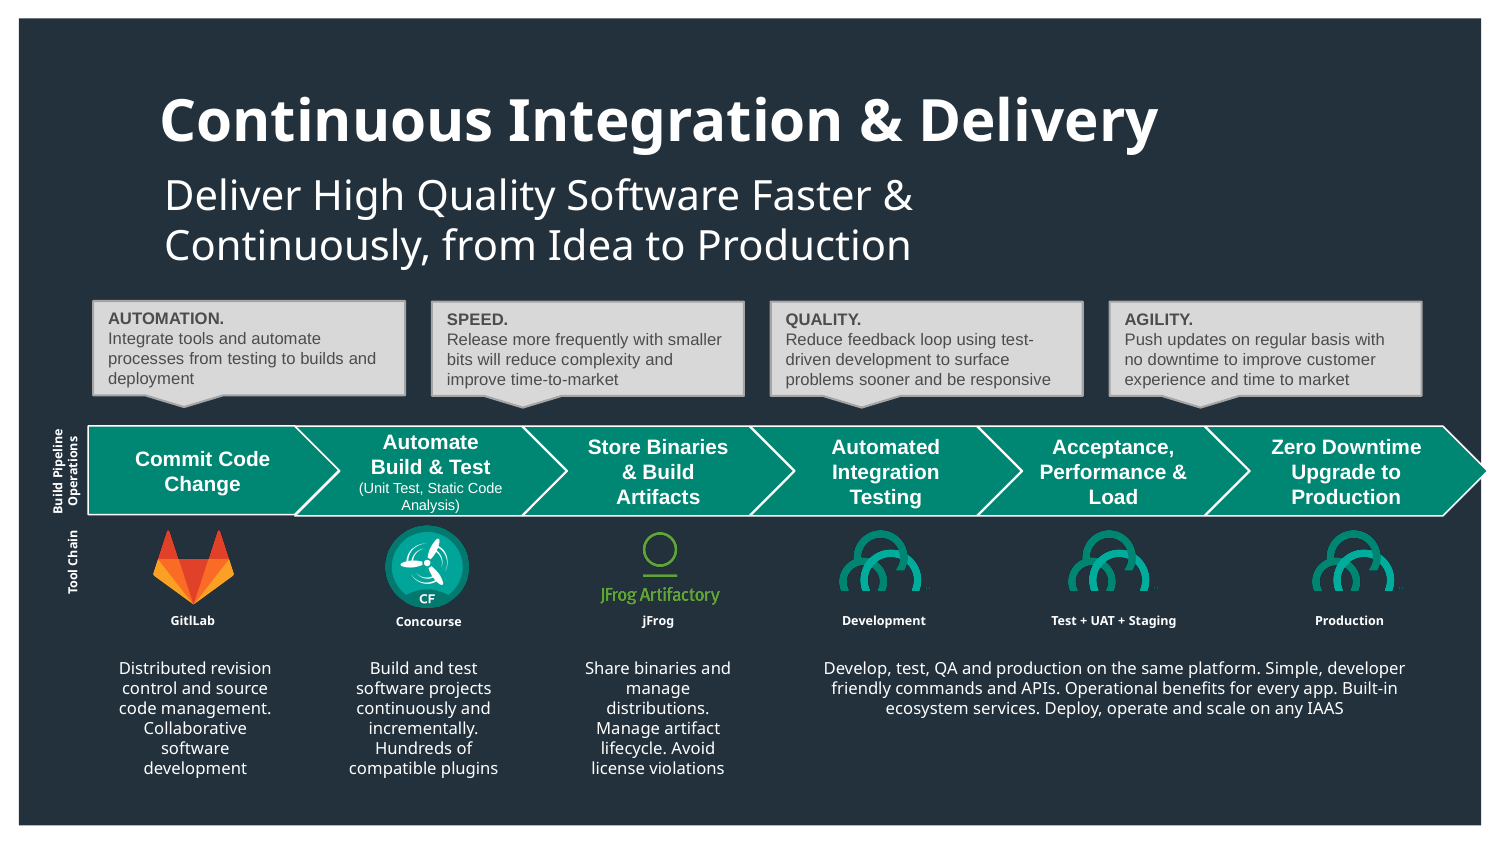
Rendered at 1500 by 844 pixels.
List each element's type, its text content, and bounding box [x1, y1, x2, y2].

picture [385, 525, 469, 608]
text_box Test + UAT + Staging [1023, 605, 1205, 636]
text_box Develop, test, QA and production on the same platform. Simple, developer friendly commands and APIs. Operational benefits for every app. Built-in ecosystem services. Deploy, operate and scale on any IAAS [792, 650, 1438, 758]
text_box Development [820, 605, 948, 636]
text_box Automate Build & Test (Unit Test, Static Code Analysis) [294, 426, 566, 516]
picture [1312, 530, 1403, 592]
text_box Store Binaries & Build Artifacts [522, 426, 793, 516]
text_box jFrog [609, 615, 708, 636]
text_box Zero Downtime Upgrade to Production [1205, 426, 1488, 516]
text_box Distributed revision control and source code management. Collaborative software development [98, 650, 293, 798]
text_box SPEED. Release more frequently with smaller bits will reduce complexity and improve time-to-market [431, 301, 744, 408]
text_box AUTOMATION. Integrate tools and automate processes from testing to builds and deployment [93, 301, 406, 408]
text_box GitlLab [143, 605, 242, 636]
text_box Acceptance, Performance & Load [977, 426, 1249, 516]
text_box Share binaries and manage distributions. Manage artifact lifecycle. Avoid license violations [560, 650, 756, 771]
picture [596, 528, 724, 608]
picture [152, 530, 234, 605]
text_box Build and test software projects continuously and incrementally. Hundreds of compatible plugins [326, 650, 522, 798]
text_box Deliver High Quality Software Faster & Continuously, from Idea to Production [149, 161, 1196, 265]
picture [1067, 530, 1158, 592]
text_box Automated Integration Testing [750, 426, 1021, 516]
text_box Continuous Integration & Delivery [144, 75, 1328, 161]
picture [839, 530, 930, 592]
text_box Production [1285, 605, 1414, 636]
text_box AGILITY. Push updates on regular basis with no downtime to improve customer experience and time to market [1109, 301, 1422, 408]
text_box Commit Code Change [88, 425, 338, 515]
text_box QUALITY. Reduce feedback loop using test-driven development to surface problems sooner and be responsive [770, 301, 1083, 408]
text_box Build Pipeline Operations [42, 407, 88, 536]
text_box Concourse [379, 606, 478, 637]
text_box Tool Chain [57, 498, 88, 627]
